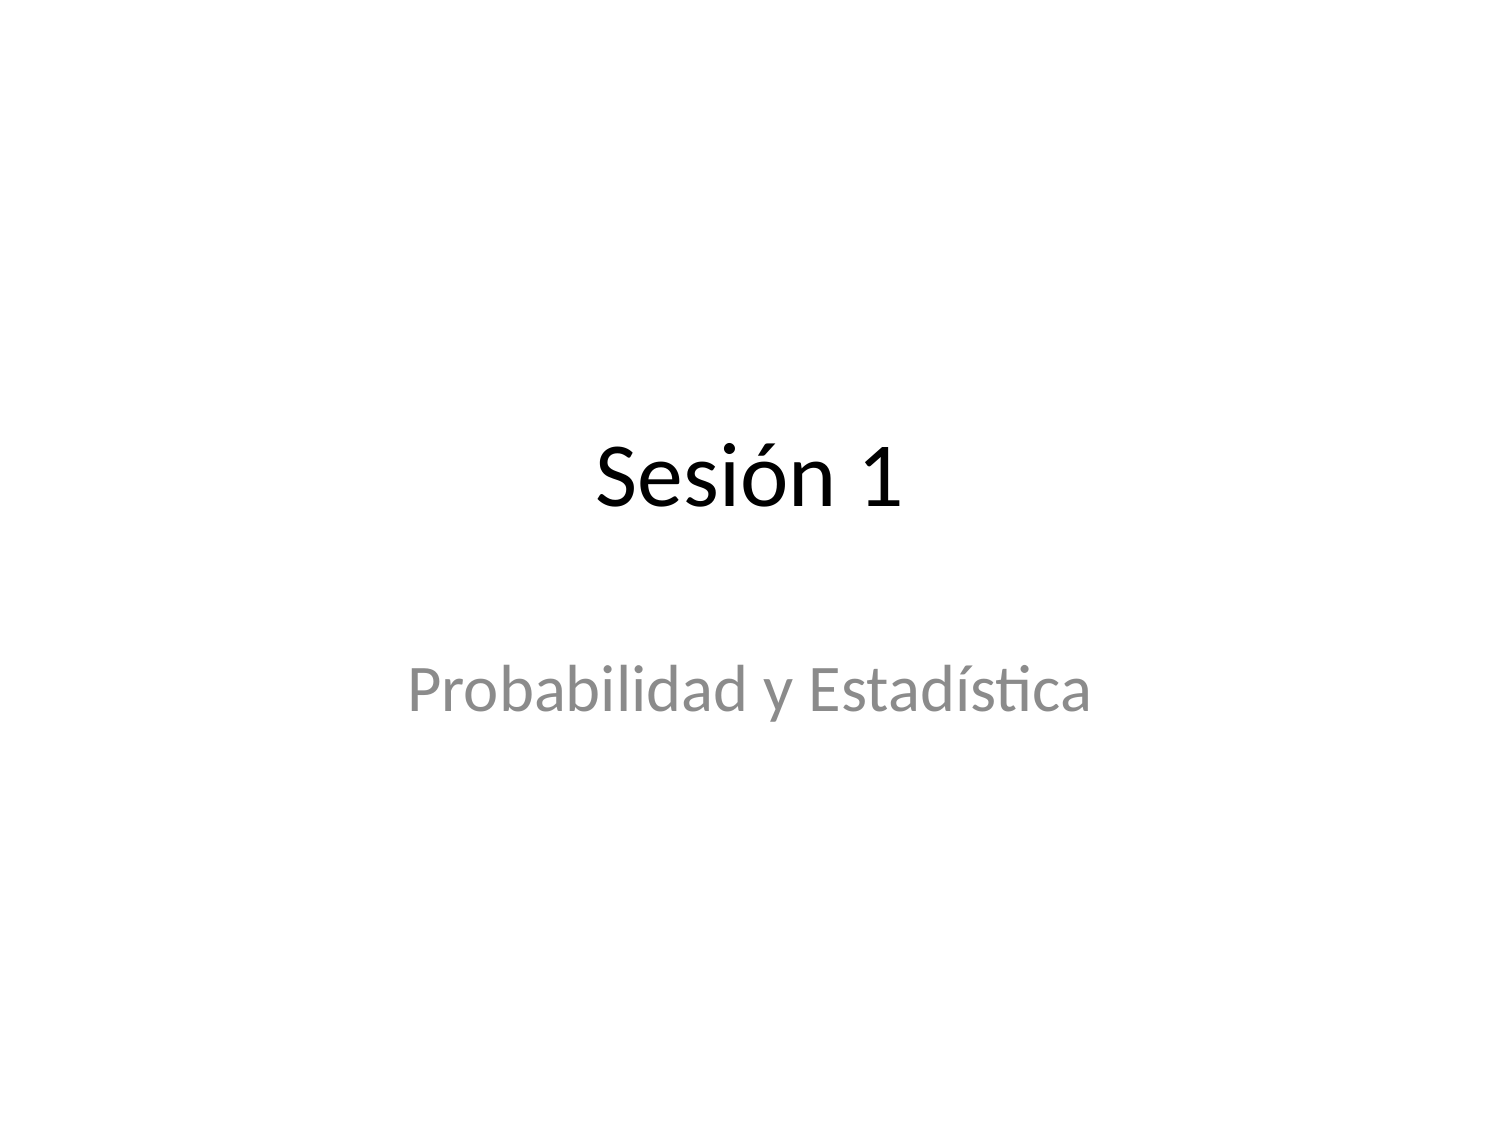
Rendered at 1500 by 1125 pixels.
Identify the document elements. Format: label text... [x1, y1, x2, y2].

title Sesión 1 [112, 349, 1388, 591]
subtitle Probabilidad y Estadística [225, 637, 1275, 925]
